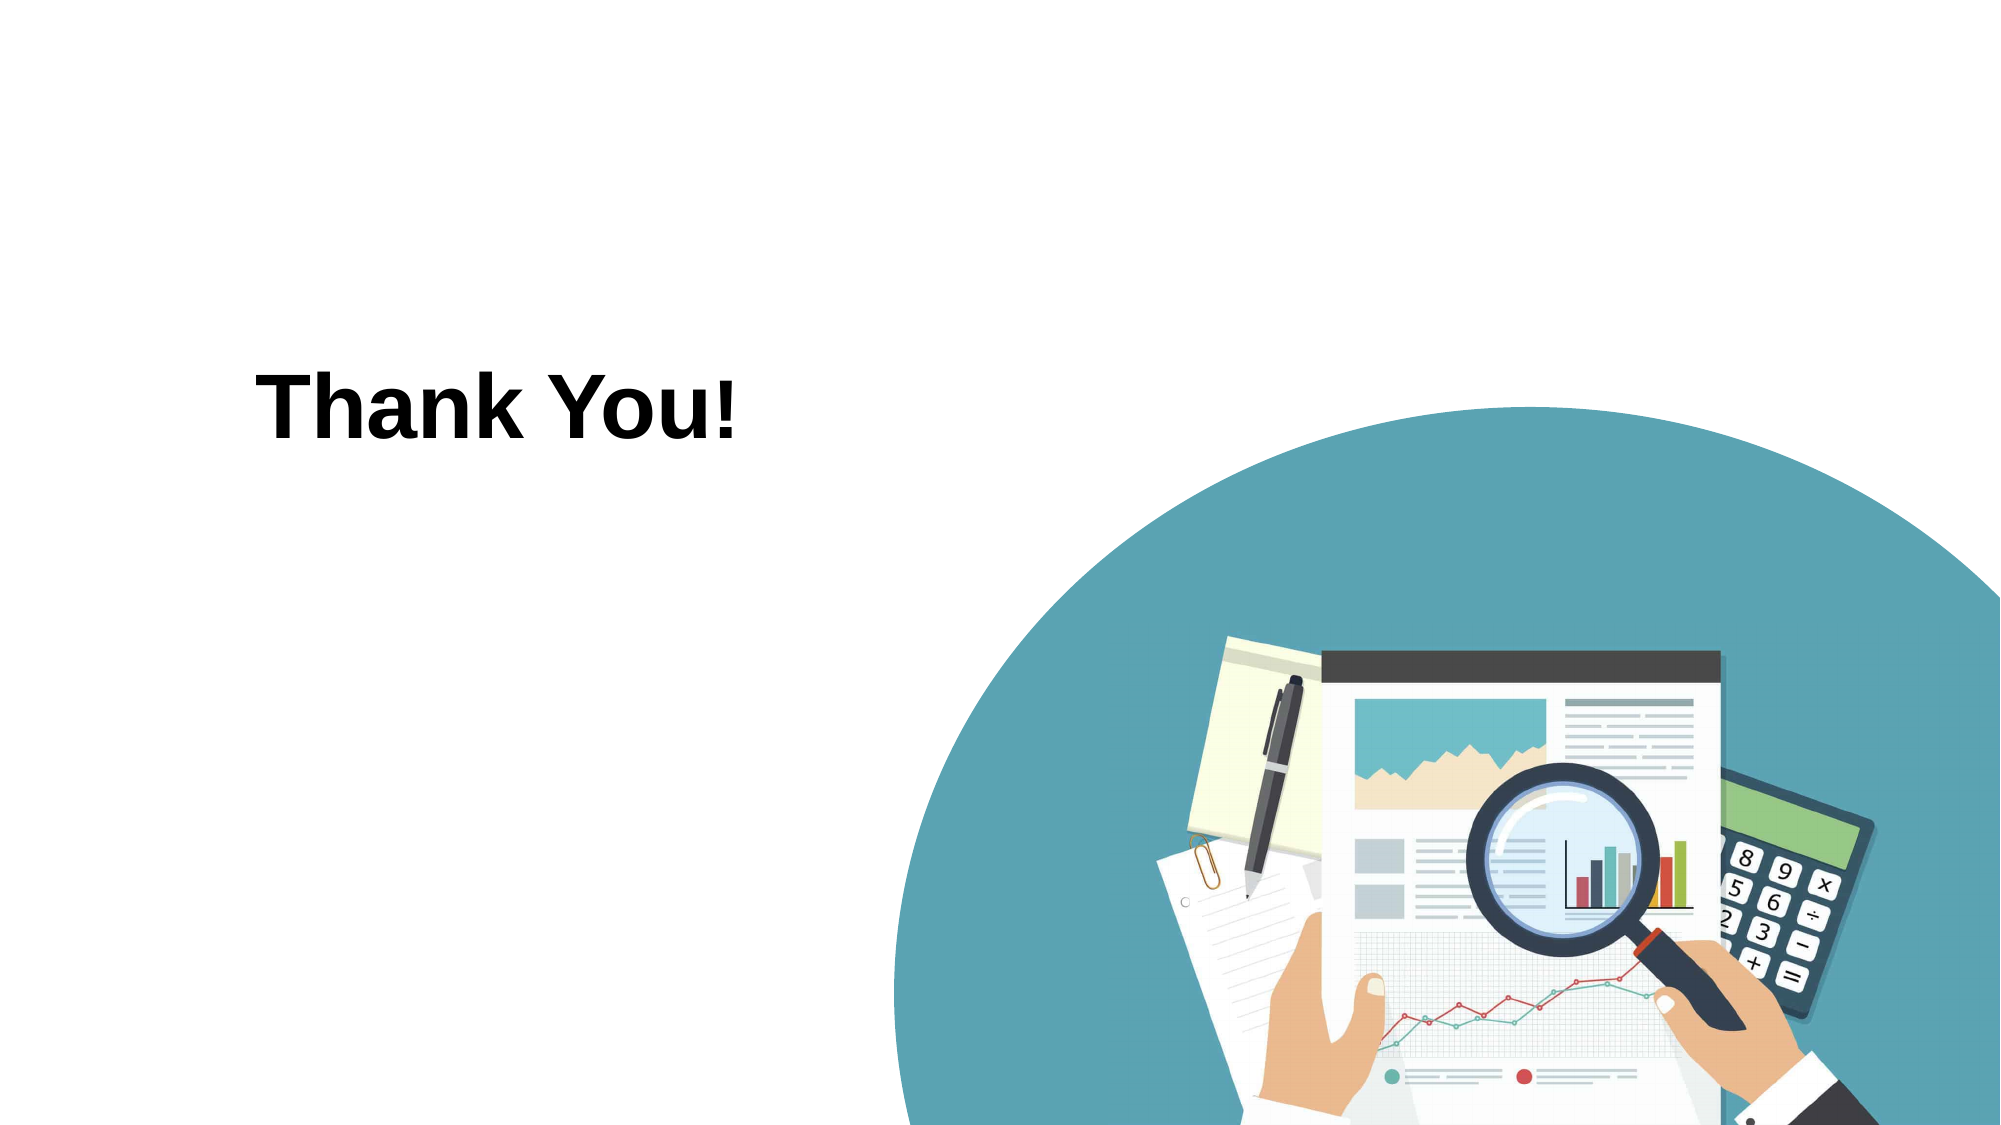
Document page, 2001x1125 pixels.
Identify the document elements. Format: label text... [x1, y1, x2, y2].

text_box [895, 408, 2000, 1125]
picture [1107, 622, 2000, 1125]
text_box Thank You! [240, 338, 783, 554]
